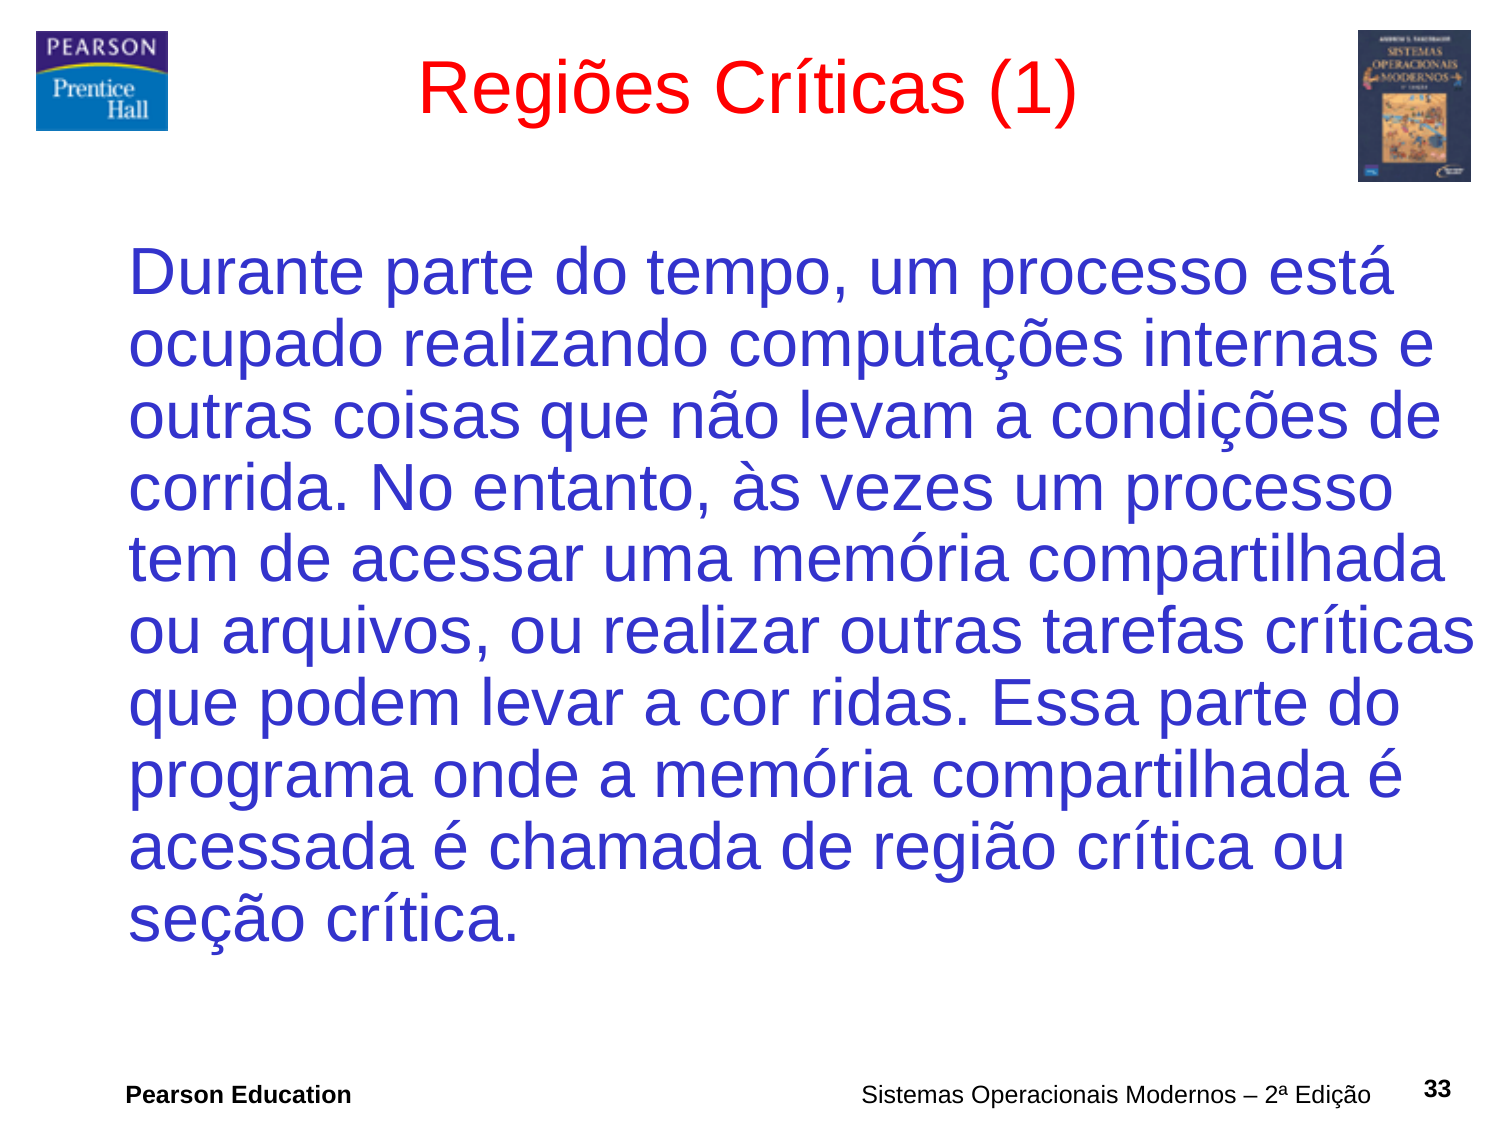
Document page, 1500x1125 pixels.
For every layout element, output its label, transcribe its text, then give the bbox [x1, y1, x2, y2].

title Regiões Críticas (1) [154, 31, 1430, 219]
picture [1358, 30, 1471, 182]
list Durante parte do tempo, um processo está ocupado realizando computações internas e outras coisas que não levam a condições de corrida. No entanto, às vezes um processo tem de acessar uma memória compartilhada ou arquivos, ou realizar outras tarefas críticas que podem levar a cor ridas. Essa parte do programa onde a memória compartilhada é acessada é chamada de região crítica ou seção crítica. [14, 229, 1500, 1000]
picture [36, 31, 154, 131]
slide_number 33 [1385, 1064, 1467, 1125]
